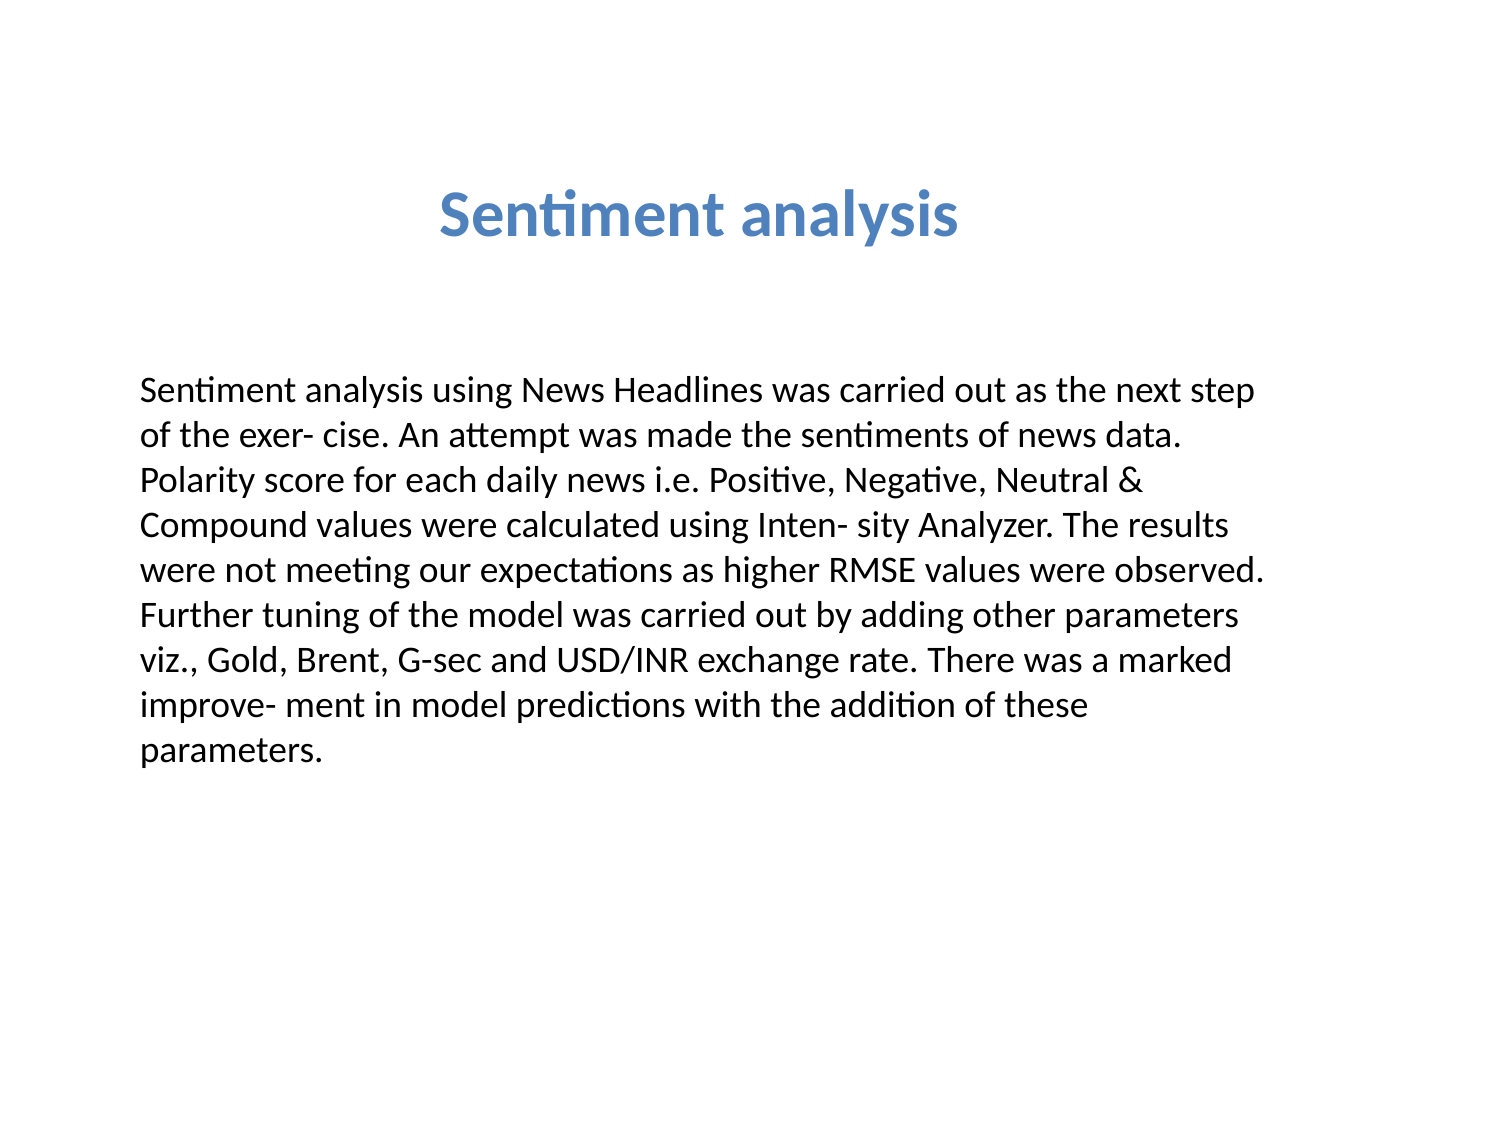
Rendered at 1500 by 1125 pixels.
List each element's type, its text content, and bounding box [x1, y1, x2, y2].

text_box Sentiment analysis Sentiment analysis using News Headlines was carried out as the next step of the exer- cise. An attempt was made the sentiments of news data. Polarity score for each daily news i.e. Positive, Negative, Neutral & Compound values were calculated using Inten- sity Analyzer. The results were not meeting our expectations as higher RMSE values were observed. Further tuning of the model was carried out by adding other parameters viz., Gold, Brent, G-sec and USD/INR exchange rate. There was a marked improve- ment in model predictions with the addition of these parameters. [125, 137, 1288, 778]
